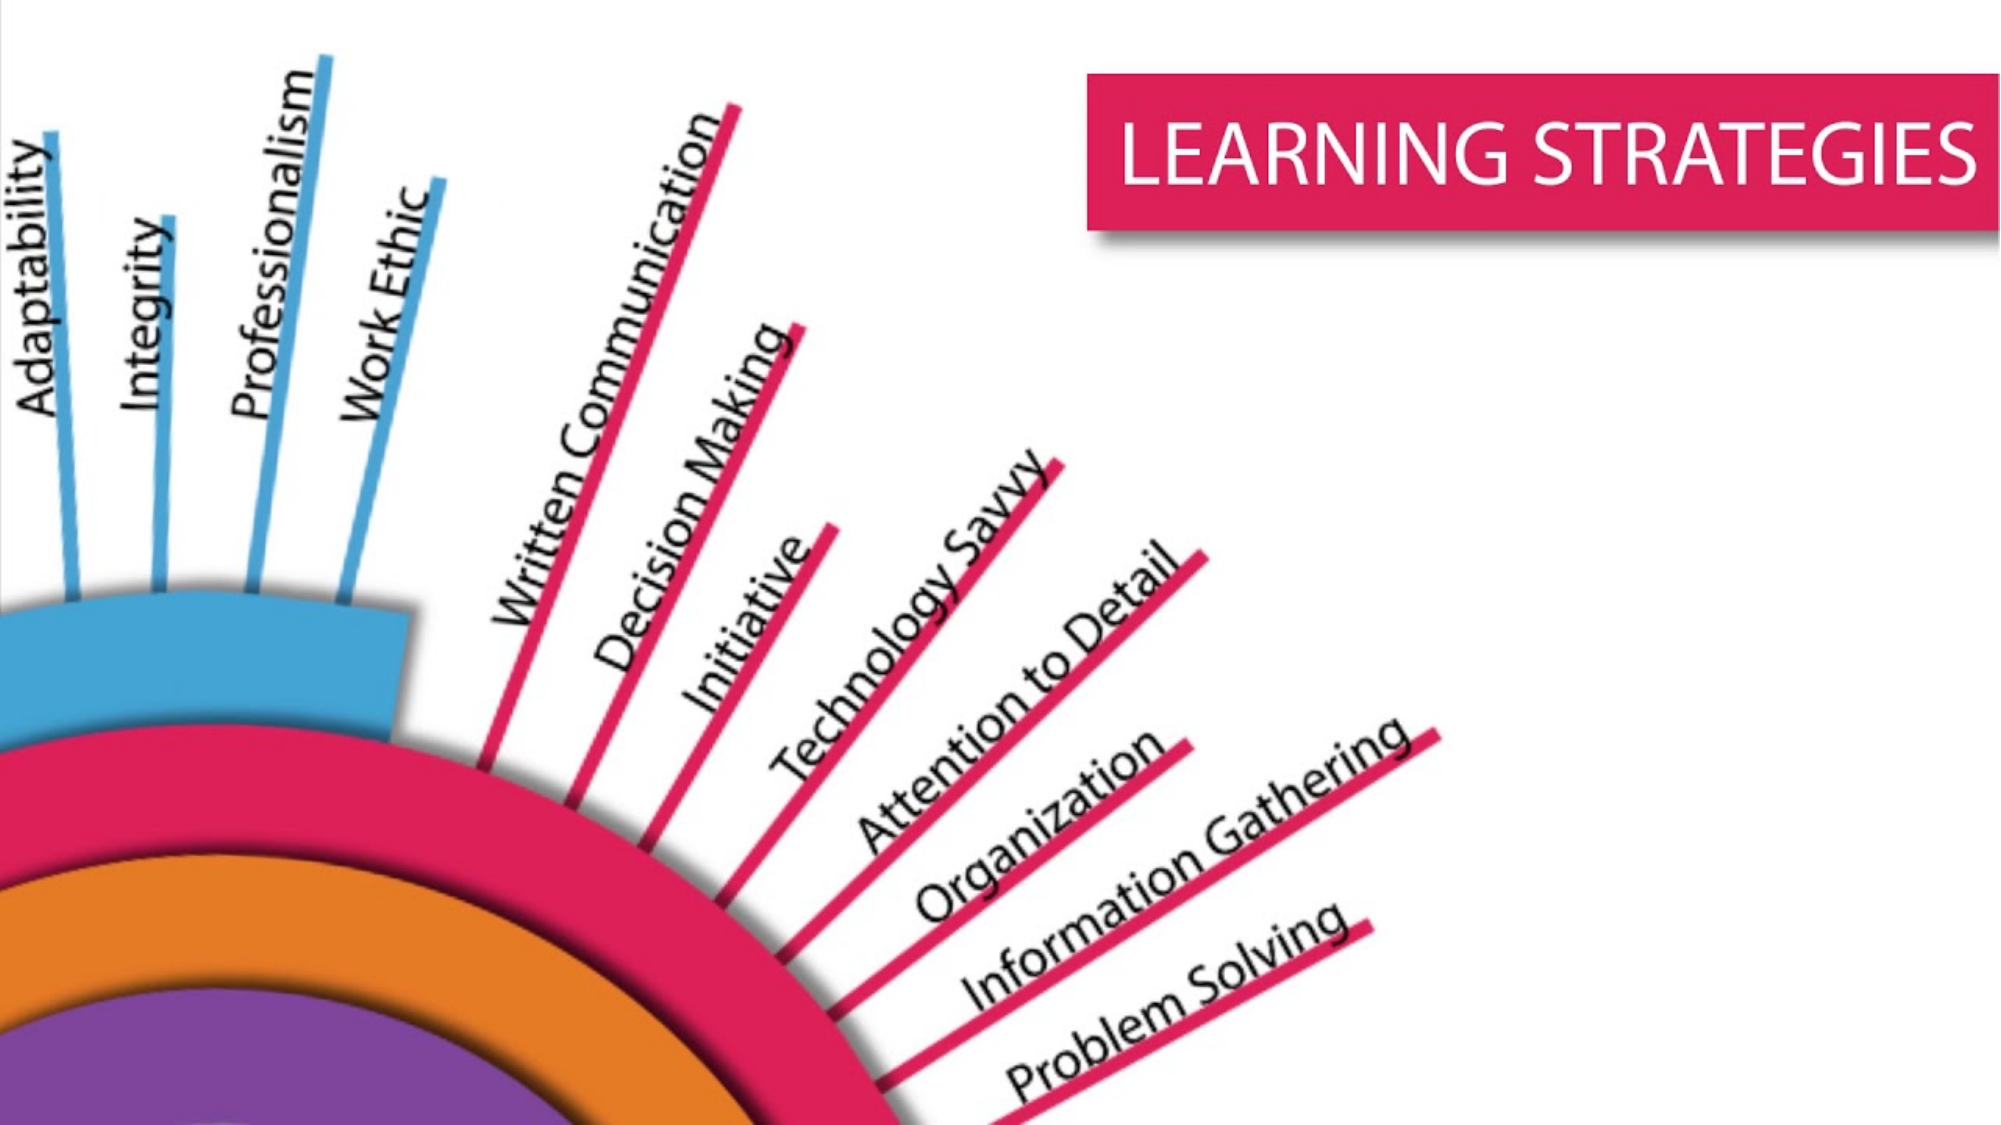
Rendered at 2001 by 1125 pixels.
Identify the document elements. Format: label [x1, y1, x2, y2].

list [0, 0, 2000, 1125]
